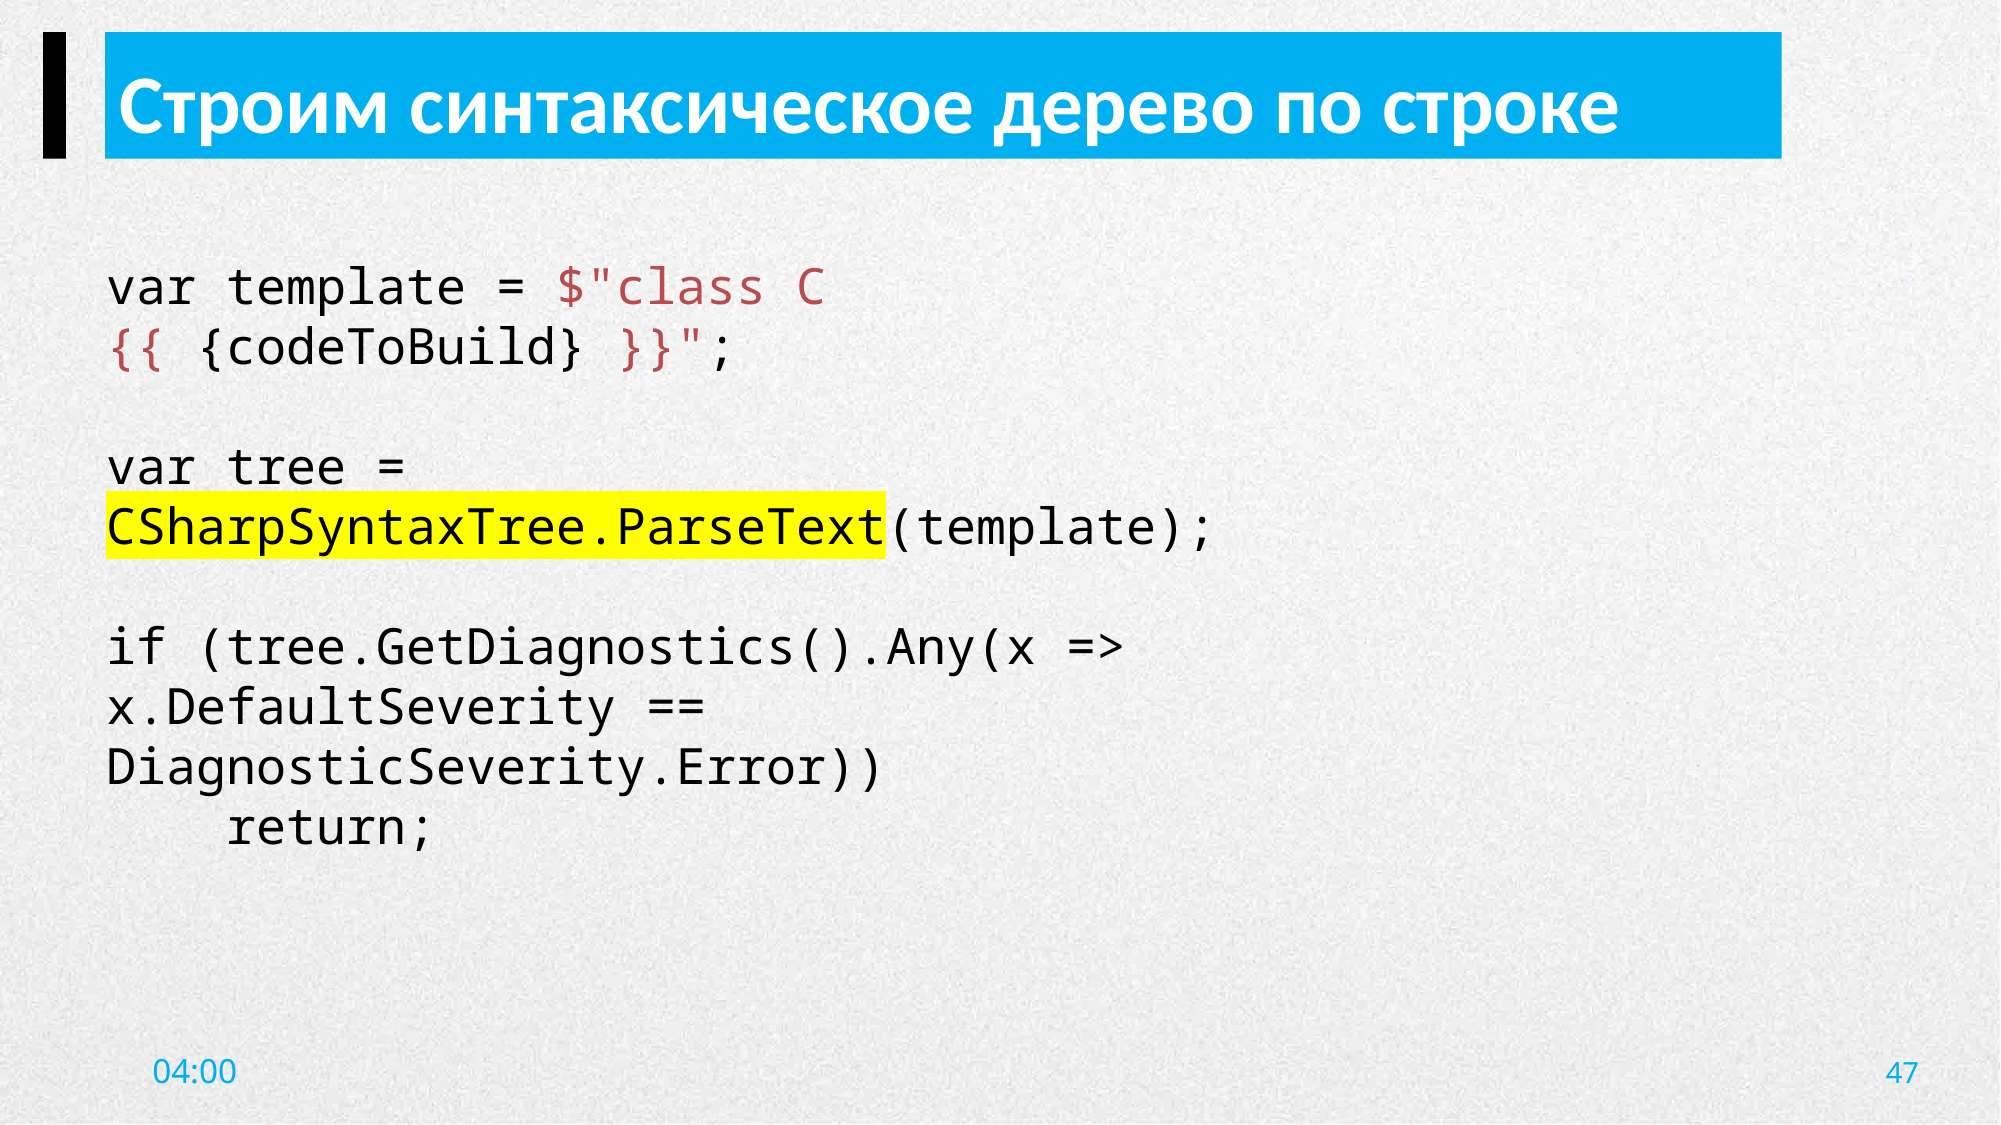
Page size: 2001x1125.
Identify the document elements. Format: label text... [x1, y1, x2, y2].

picture [0, 0, 2001, 1125]
list var template = $"class C {{ {codeToBuild} }}"; var tree = CSharpSyntaxTree.ParseText(template); if (tree.GetDiagnostics().Any(x => x.DefaultSeverity == DiagnosticSeverity.Error)) return; [91, 186, 1456, 1017]
subtitle Строим синтаксическое дерево по строке [105, 42, 1922, 110]
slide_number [137, 1042, 588, 1103]
slide_number 47 [1831, 1016, 1974, 1125]
